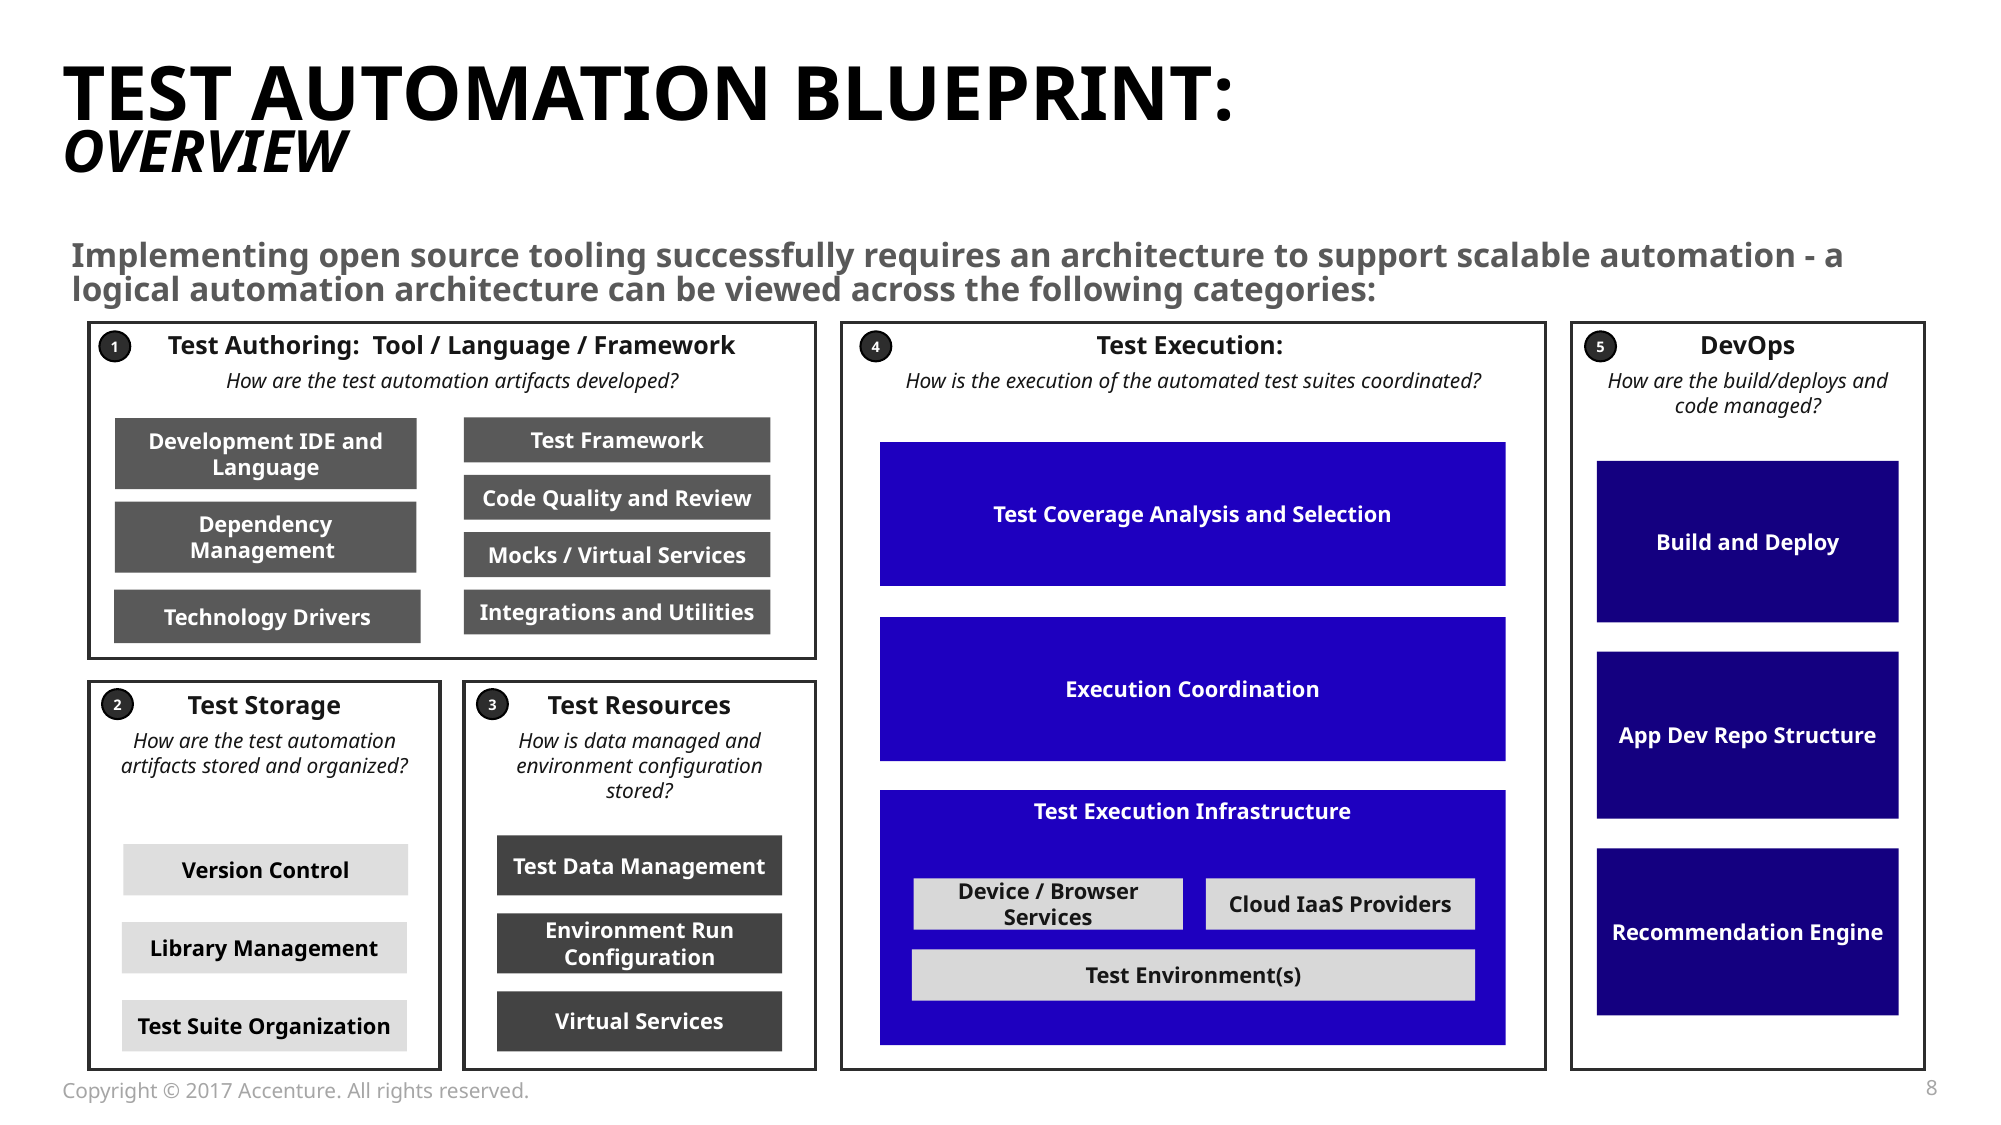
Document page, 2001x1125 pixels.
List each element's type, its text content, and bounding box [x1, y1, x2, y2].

text_box Test Coverage Analysis and Selection [879, 441, 1507, 587]
text_box Test Storage How are the test automation artifacts stored and organized? [88, 681, 441, 1070]
text_box Environment Run Configuration [496, 912, 783, 974]
footer Copyright © 2017 Accenture. All rights reserved. [62, 1069, 1000, 1104]
text_box 4 [859, 330, 893, 363]
text_box Technology Drivers [113, 589, 422, 644]
text_box 3 [475, 688, 509, 721]
text_box Recommendation Engine [1596, 847, 1900, 1016]
text_box Test Environment(s) [911, 948, 1476, 1002]
text_box Cloud IaaS Providers [1205, 877, 1476, 931]
title Test Automation Blueprint: Overview [62, 62, 1914, 224]
text_box Development IDE and Language [114, 417, 418, 490]
text_box DevOps How are the build/deploys and code managed? [1570, 321, 1926, 1070]
list Implementing open source tooling successfully requires an architecture to support scalable automation - a logical automation architecture can be viewed across the following categories: [62, 224, 1914, 320]
text_box Version Control [122, 843, 409, 896]
text_box Code Quality and Review [463, 474, 772, 521]
text_box Test Suite Organization [121, 999, 408, 1052]
text_box App Dev Repo Structure [1596, 651, 1900, 820]
text_box Test Authoring: Tool / Language / Framework How are the test automation artifacts developed? [88, 321, 816, 660]
text_box Integrations and Utilities [463, 589, 772, 636]
text_box Execution Coordination [879, 616, 1507, 762]
text_box Virtual Services [496, 990, 783, 1052]
text_box Test Execution Infrastructure [879, 789, 1507, 1046]
text_box Build and Deploy [1596, 460, 1900, 623]
text_box Test Data Management [496, 834, 783, 896]
text_box Dependency Management [114, 501, 417, 574]
text_box Test Framework [463, 416, 772, 463]
text_box Library Management [121, 921, 408, 974]
text_box Test Execution: How is the execution of the automated test suites coordinated? [841, 321, 1546, 1070]
text_box Mocks / Virtual Services [463, 531, 772, 578]
text_box 2 [101, 688, 134, 721]
text_box Device / Browser Services [913, 877, 1184, 931]
slide_number 8 [1887, 1069, 1938, 1104]
text_box Test Resources How is data managed and environment configuration stored? [463, 681, 816, 1070]
text_box 5 [1584, 330, 1618, 363]
text_box 1 [98, 330, 132, 363]
